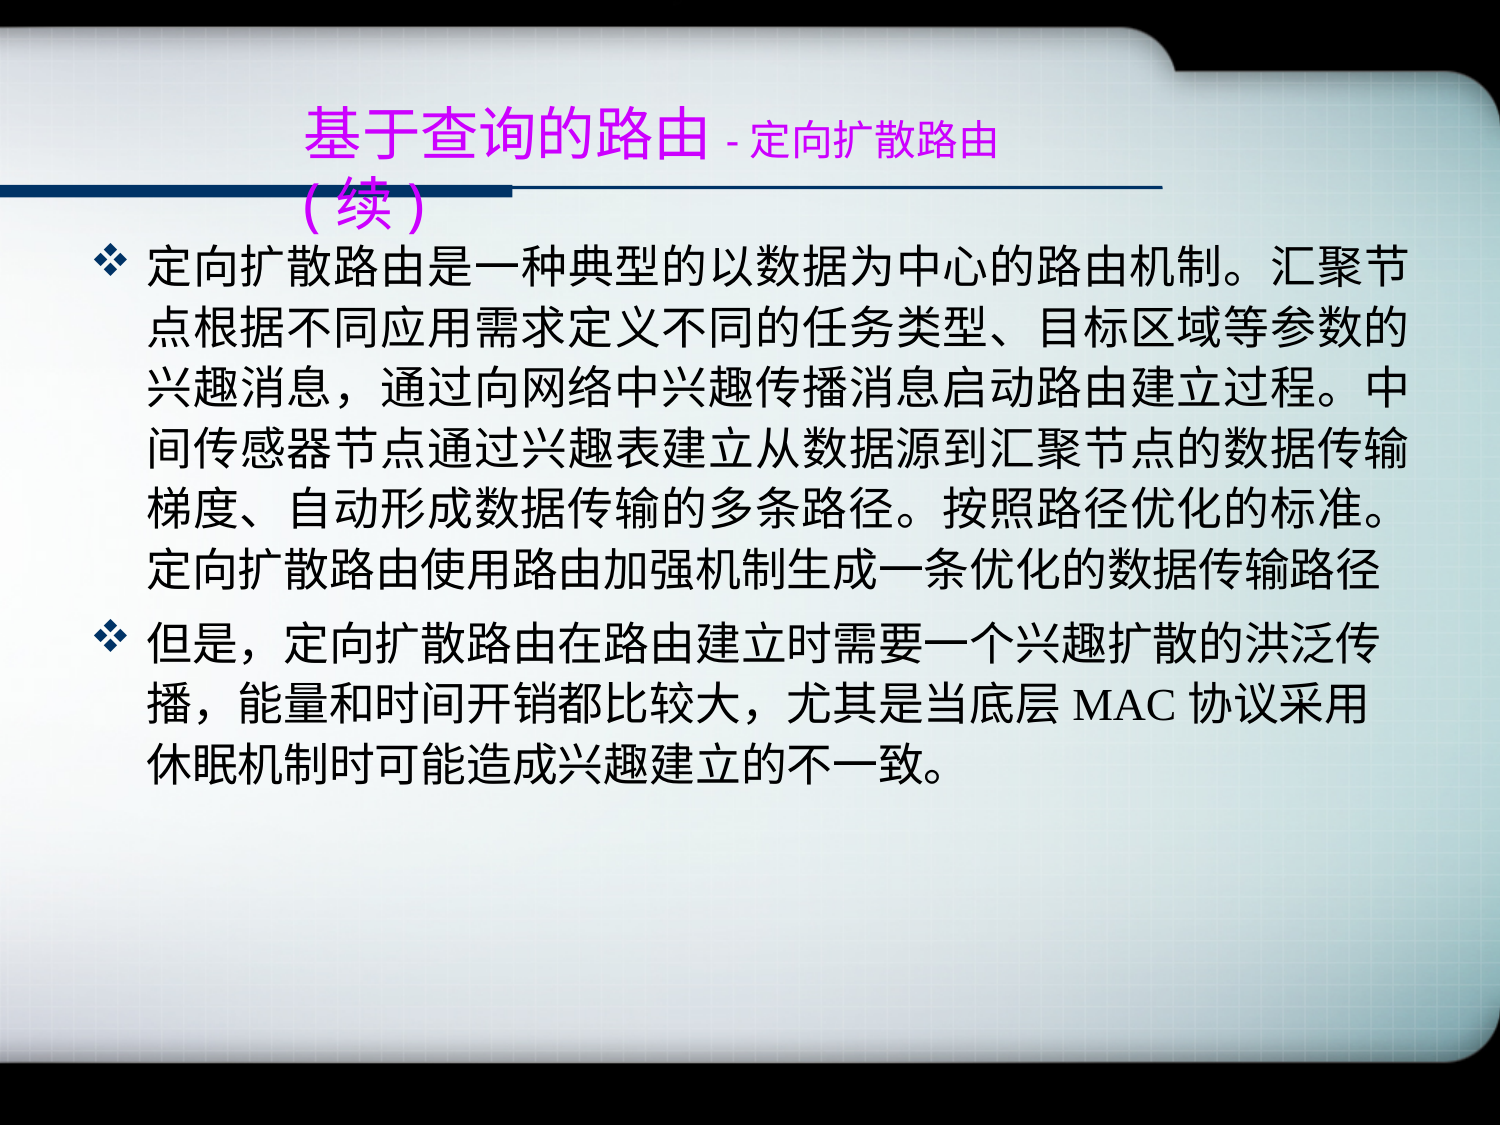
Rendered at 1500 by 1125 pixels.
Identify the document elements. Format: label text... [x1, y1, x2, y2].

list 定向扩散路由是一种典型的以数据为中心的路由机制。汇聚节点根据不同应用需求定义不同的任务类型、目标区域等参数的兴趣消息，通过向网络中兴趣传播消息启动路由建立过程。中间传感器节点通过兴趣表建立从数据源到汇聚节点的数据传输梯度、自动形成数据传输的多条路径。按照路径优化的标准。定向扩散路由使用路由加强机制生成一条优化的数据传输路径 但是，定向扩散路由在路由建立时需要一个兴趣扩散的洪泛传播，能量和时间开销都比较大，尤其是当底层MAC协议采用休眠机制时可能造成兴趣建立的不一致。 [75, 224, 1425, 1024]
picture [0, 0, 1500, 1125]
text_box 基于查询的路由-定向扩散路由(续) [289, 90, 1140, 245]
